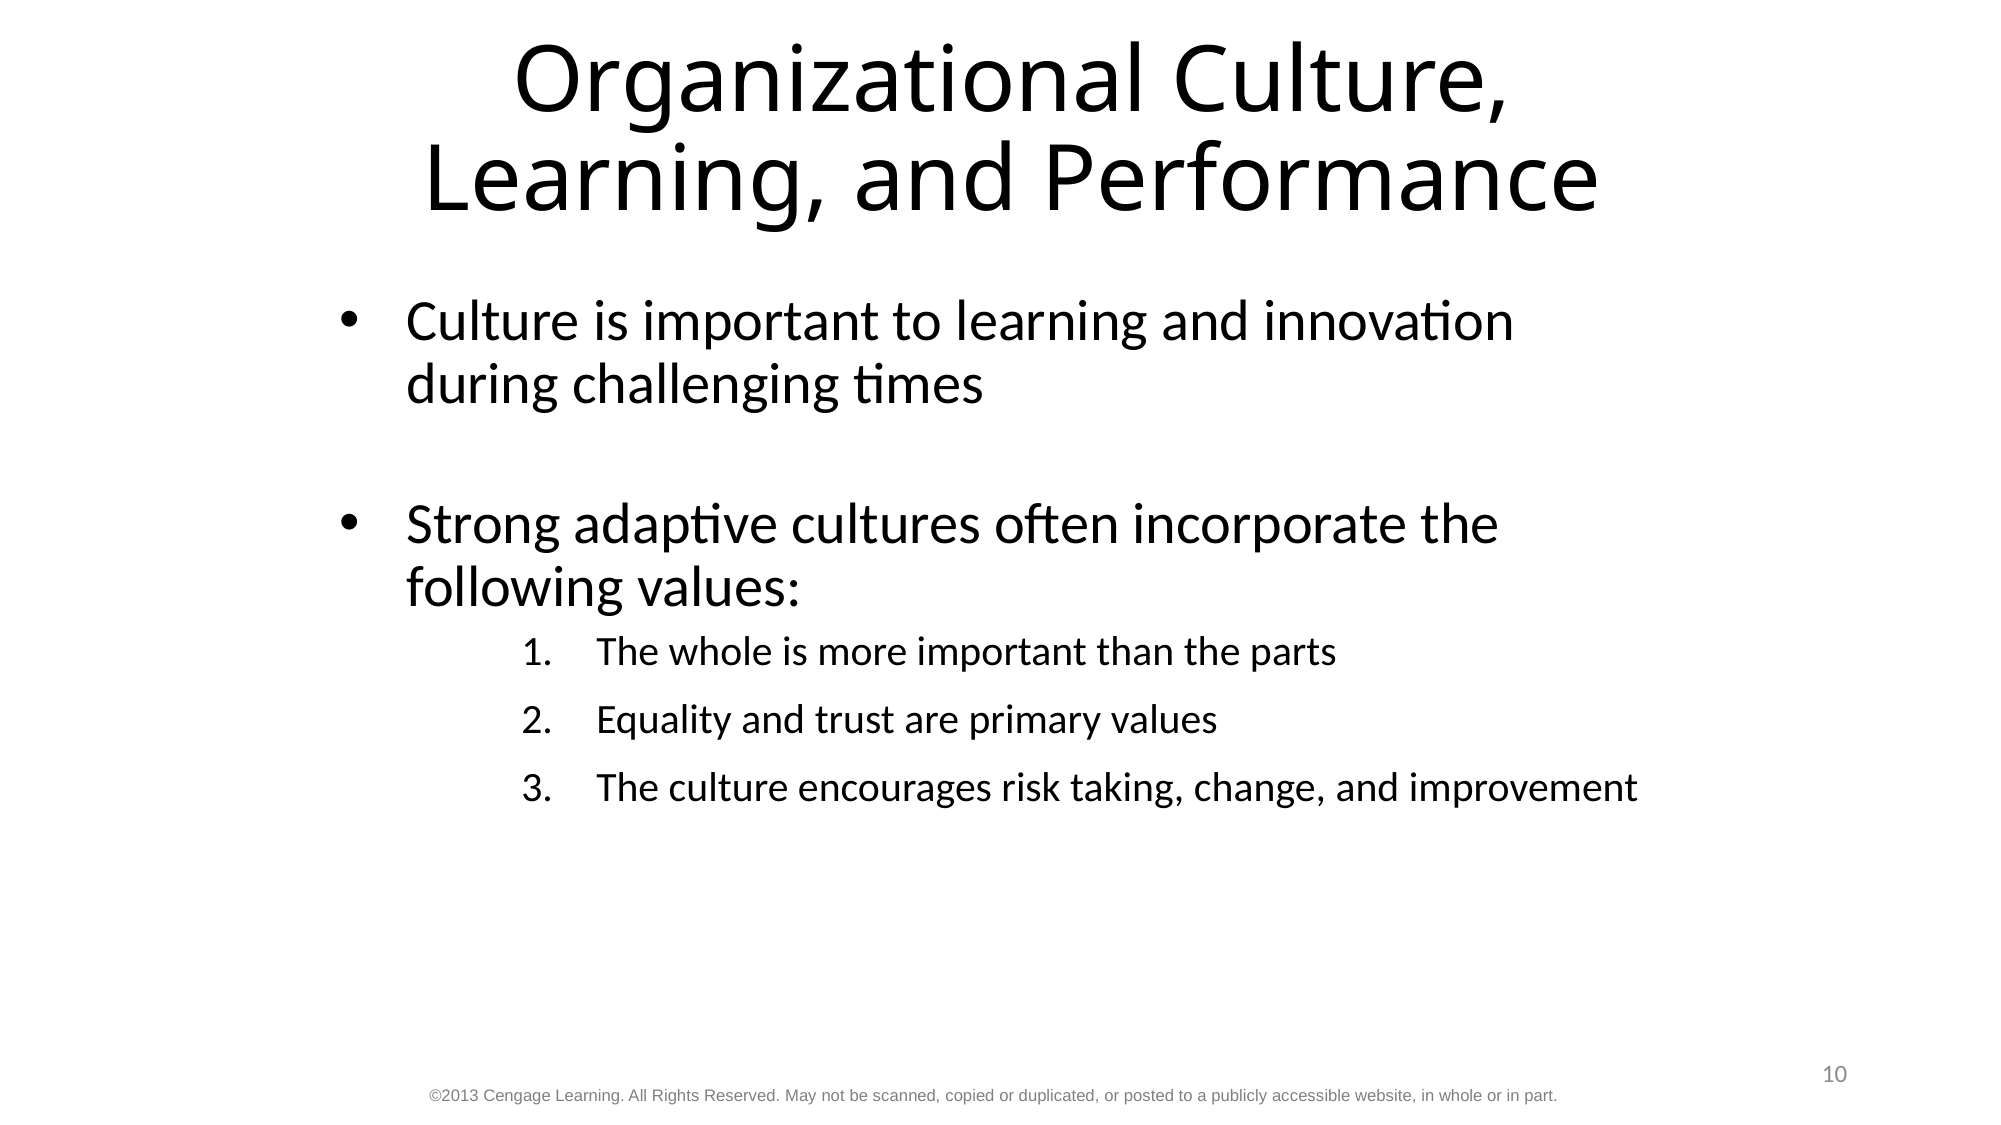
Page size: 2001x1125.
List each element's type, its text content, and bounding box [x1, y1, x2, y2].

text_box ©2013 Cengage Learning. All Rights Reserved. May not be scanned, copied or duplicated, or posted to a publicly accessible website, in whole or in part. [414, 1077, 1645, 1125]
title Organizational Culture, Learning, and Performance [337, 37, 1688, 225]
slide_number 10 [1412, 1042, 1863, 1103]
list Culture is important to learning and innovation during challenging times Strong adaptive cultures often incorporate the following values: The whole is more important than the parts Equality and trust are primary values The culture encourages risk taking, change, and improvement [324, 282, 1675, 1050]
